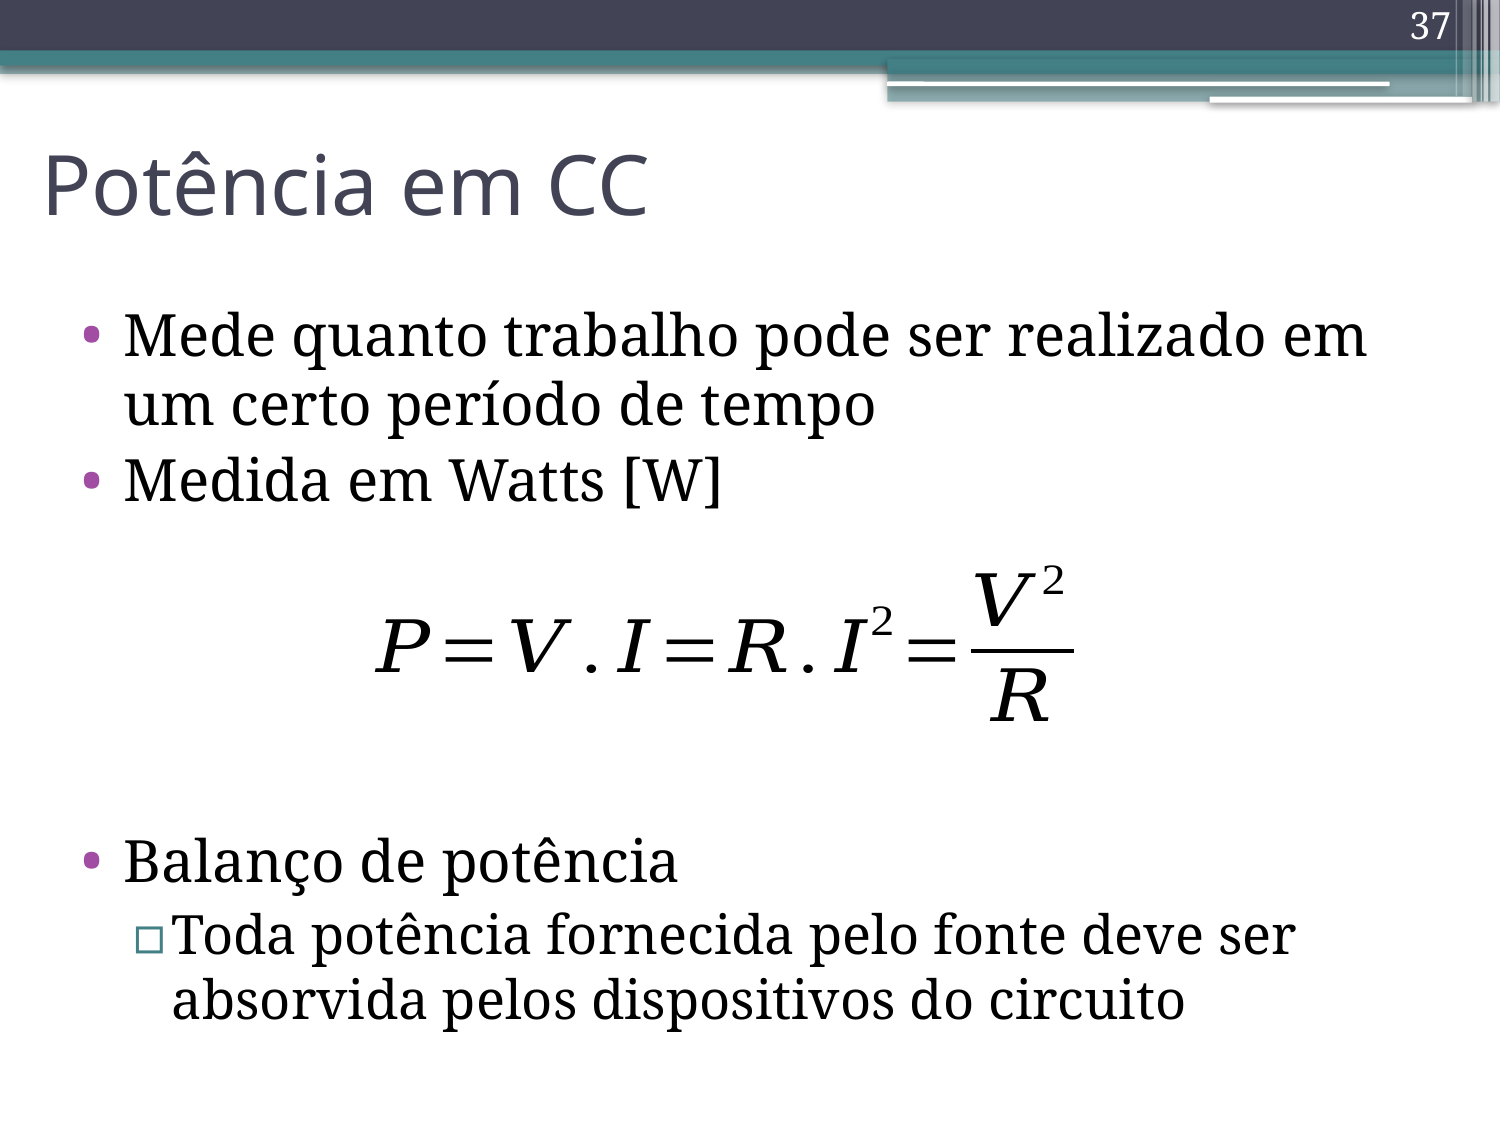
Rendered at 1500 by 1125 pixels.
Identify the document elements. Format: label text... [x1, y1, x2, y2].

list Mede quanto trabalho pode ser realizado em um certo período de tempo Medida em Watts [W] Balanço de potência Toda potência fornecida pelo fonte deve ser absorvida pelos dispositivos do circuito [48, 290, 1449, 1053]
slide_number 37 [1341, 0, 1466, 61]
title Potência em CC [26, 94, 1377, 270]
